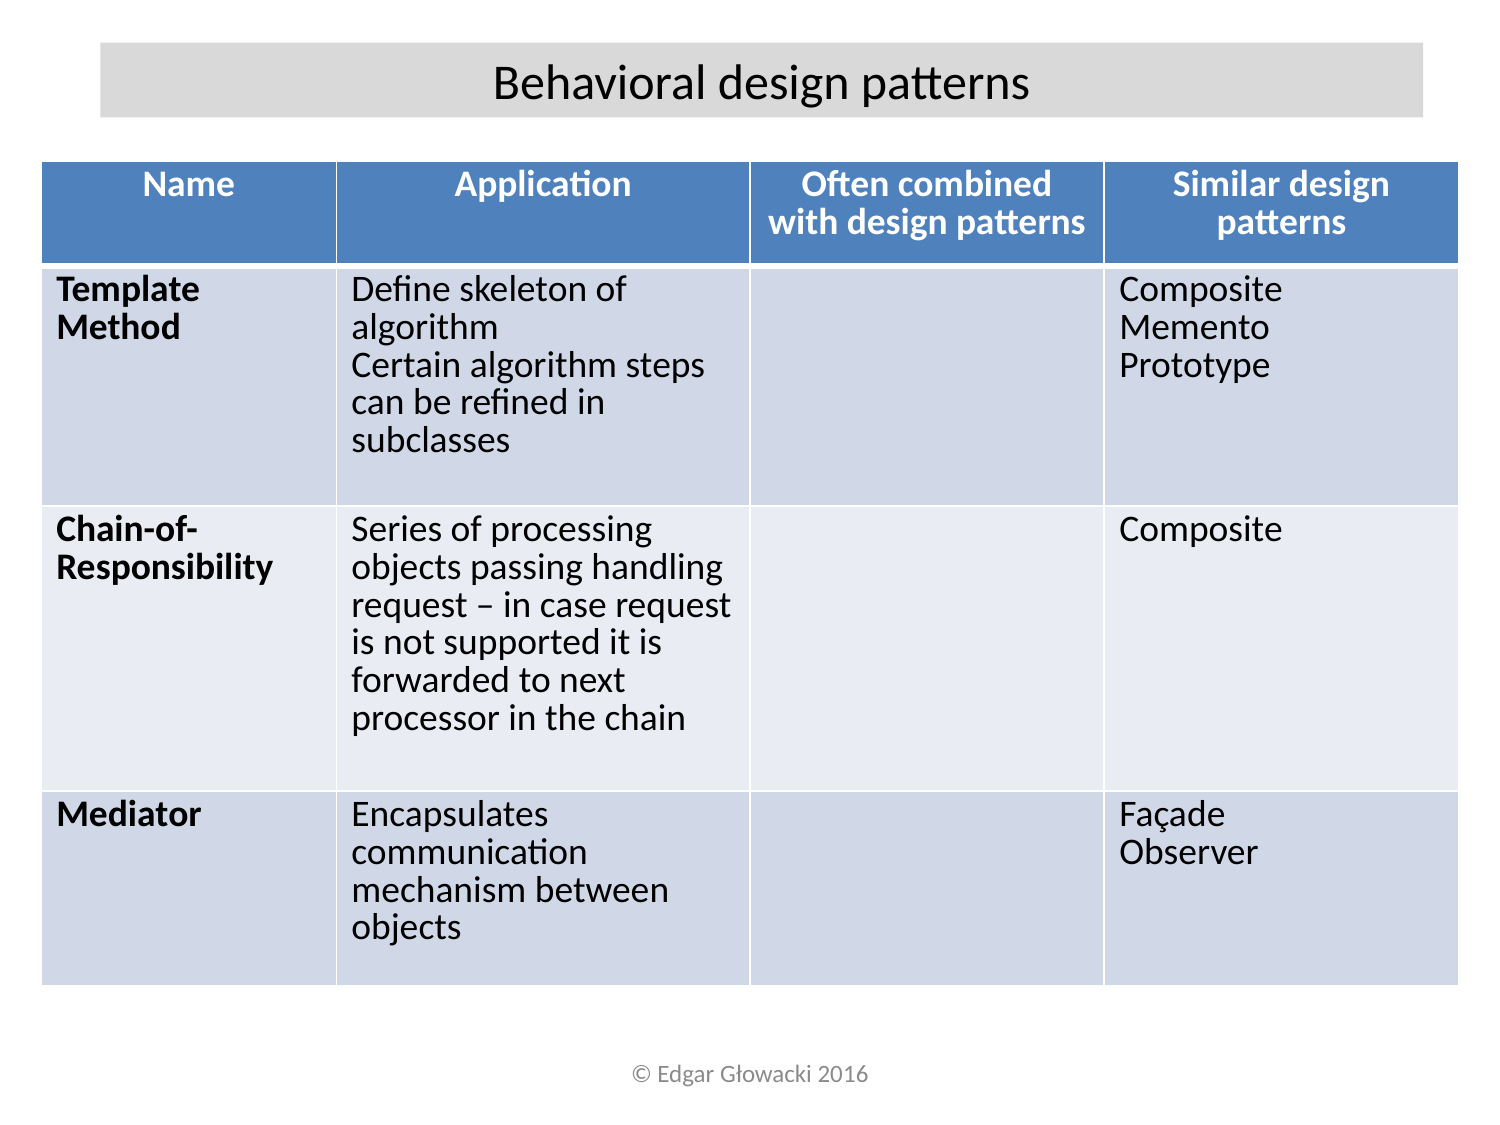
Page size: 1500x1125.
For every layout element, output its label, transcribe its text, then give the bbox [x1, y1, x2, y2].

table_cell Series of processing objects passing handling request – in case request is not supported it is forwarded to next processor in the chain [337, 507, 749, 790]
table_cell [751, 269, 1103, 505]
table_cell Chain-of-Responsibility [42, 507, 336, 790]
table_header Name [42, 162, 336, 263]
table_cell Façade Observer [1105, 792, 1458, 985]
table_cell Mediator [42, 792, 336, 985]
text_box Behavioral design patterns [100, 42, 1424, 118]
table_cell [751, 507, 1103, 790]
footer © Edgar Głowacki 2016 [512, 1042, 988, 1103]
table_cell [751, 792, 1103, 985]
table_cell Define skeleton of algorithm Certain algorithm steps can be refined in subclasses [337, 269, 749, 505]
table_cell Template Method [42, 269, 336, 505]
table_cell Encapsulates communication mechanism between objects [337, 792, 749, 985]
table_header Application [337, 162, 749, 263]
table_cell Composite Memento Prototype [1105, 269, 1458, 505]
table_header Often combined with design patterns [751, 162, 1103, 263]
table_cell Composite [1105, 507, 1458, 790]
table_header Similar design patterns [1105, 162, 1458, 263]
